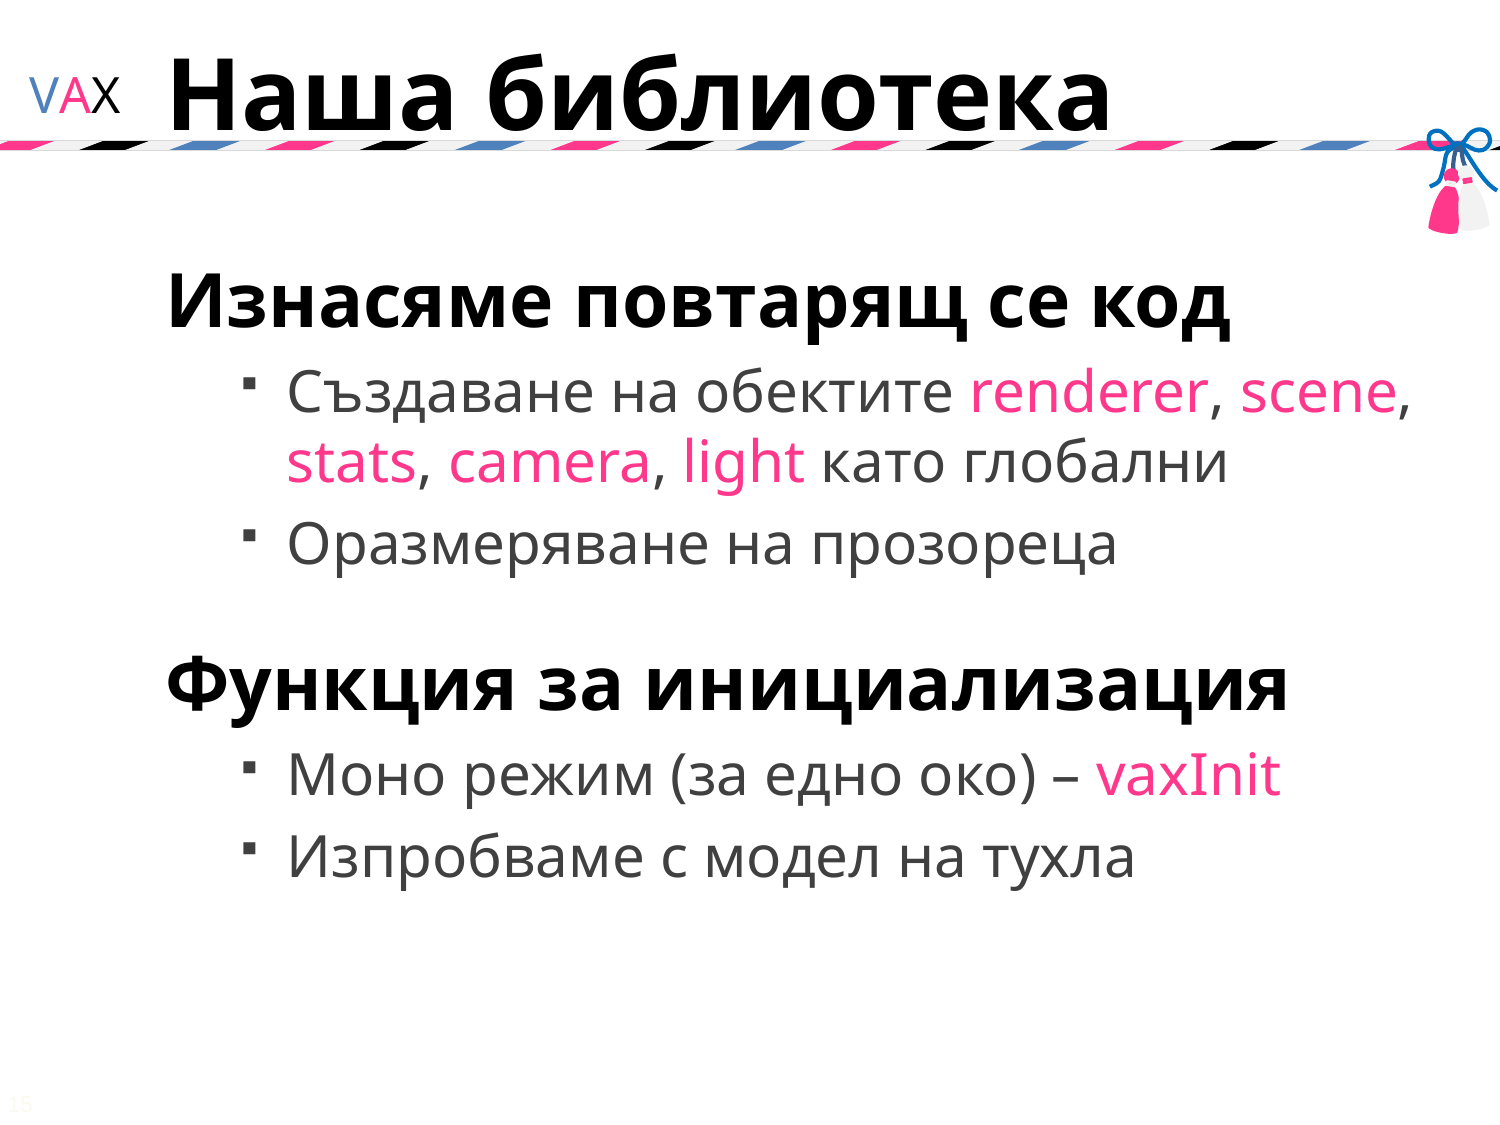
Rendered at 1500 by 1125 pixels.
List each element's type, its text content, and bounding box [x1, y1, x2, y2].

title Наша библиотека [0, 37, 1500, 144]
list Изнасяме повтарящ се код Създаване на обектите renderer, scene, stats, camera, light като глобални Оразмеряване на прозореца Функция за инициализация Моно режим (за едно око) – vaxInit Изпробваме с модел на тухла [150, 200, 1488, 1113]
